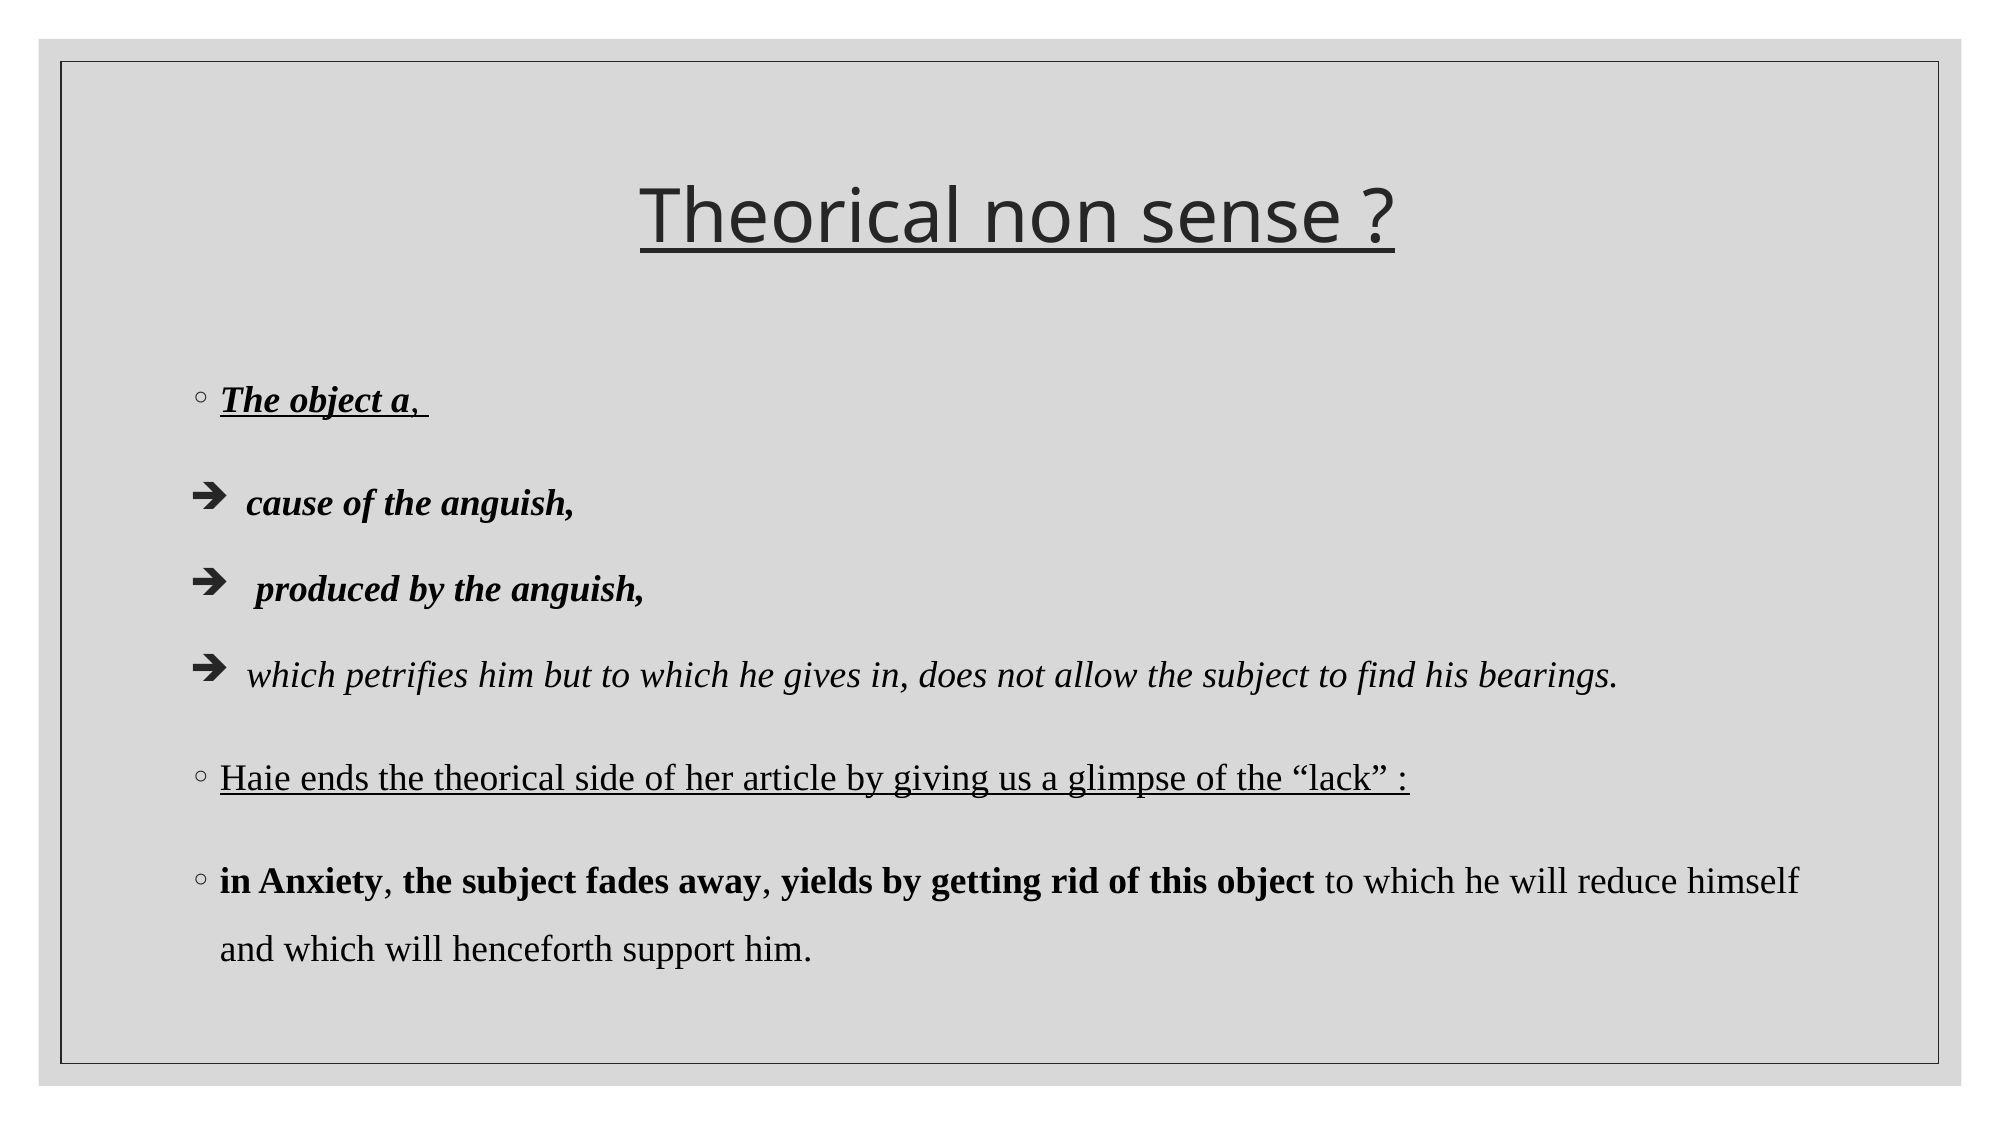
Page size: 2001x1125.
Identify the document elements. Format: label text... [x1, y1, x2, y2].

list The object a, cause of the anguish, produced by the anguish, which petrifies him but to which he gives in, does not allow the subject to find his bearings. Haie ends the theorical side of her article by giving us a glimpse of the “lack” : in Anxiety, the subject fades away, yields by getting rid of this object to which he will reduce himself and which will henceforth support him. [174, 345, 1825, 977]
title Theorical non sense ? [174, 105, 1825, 331]
